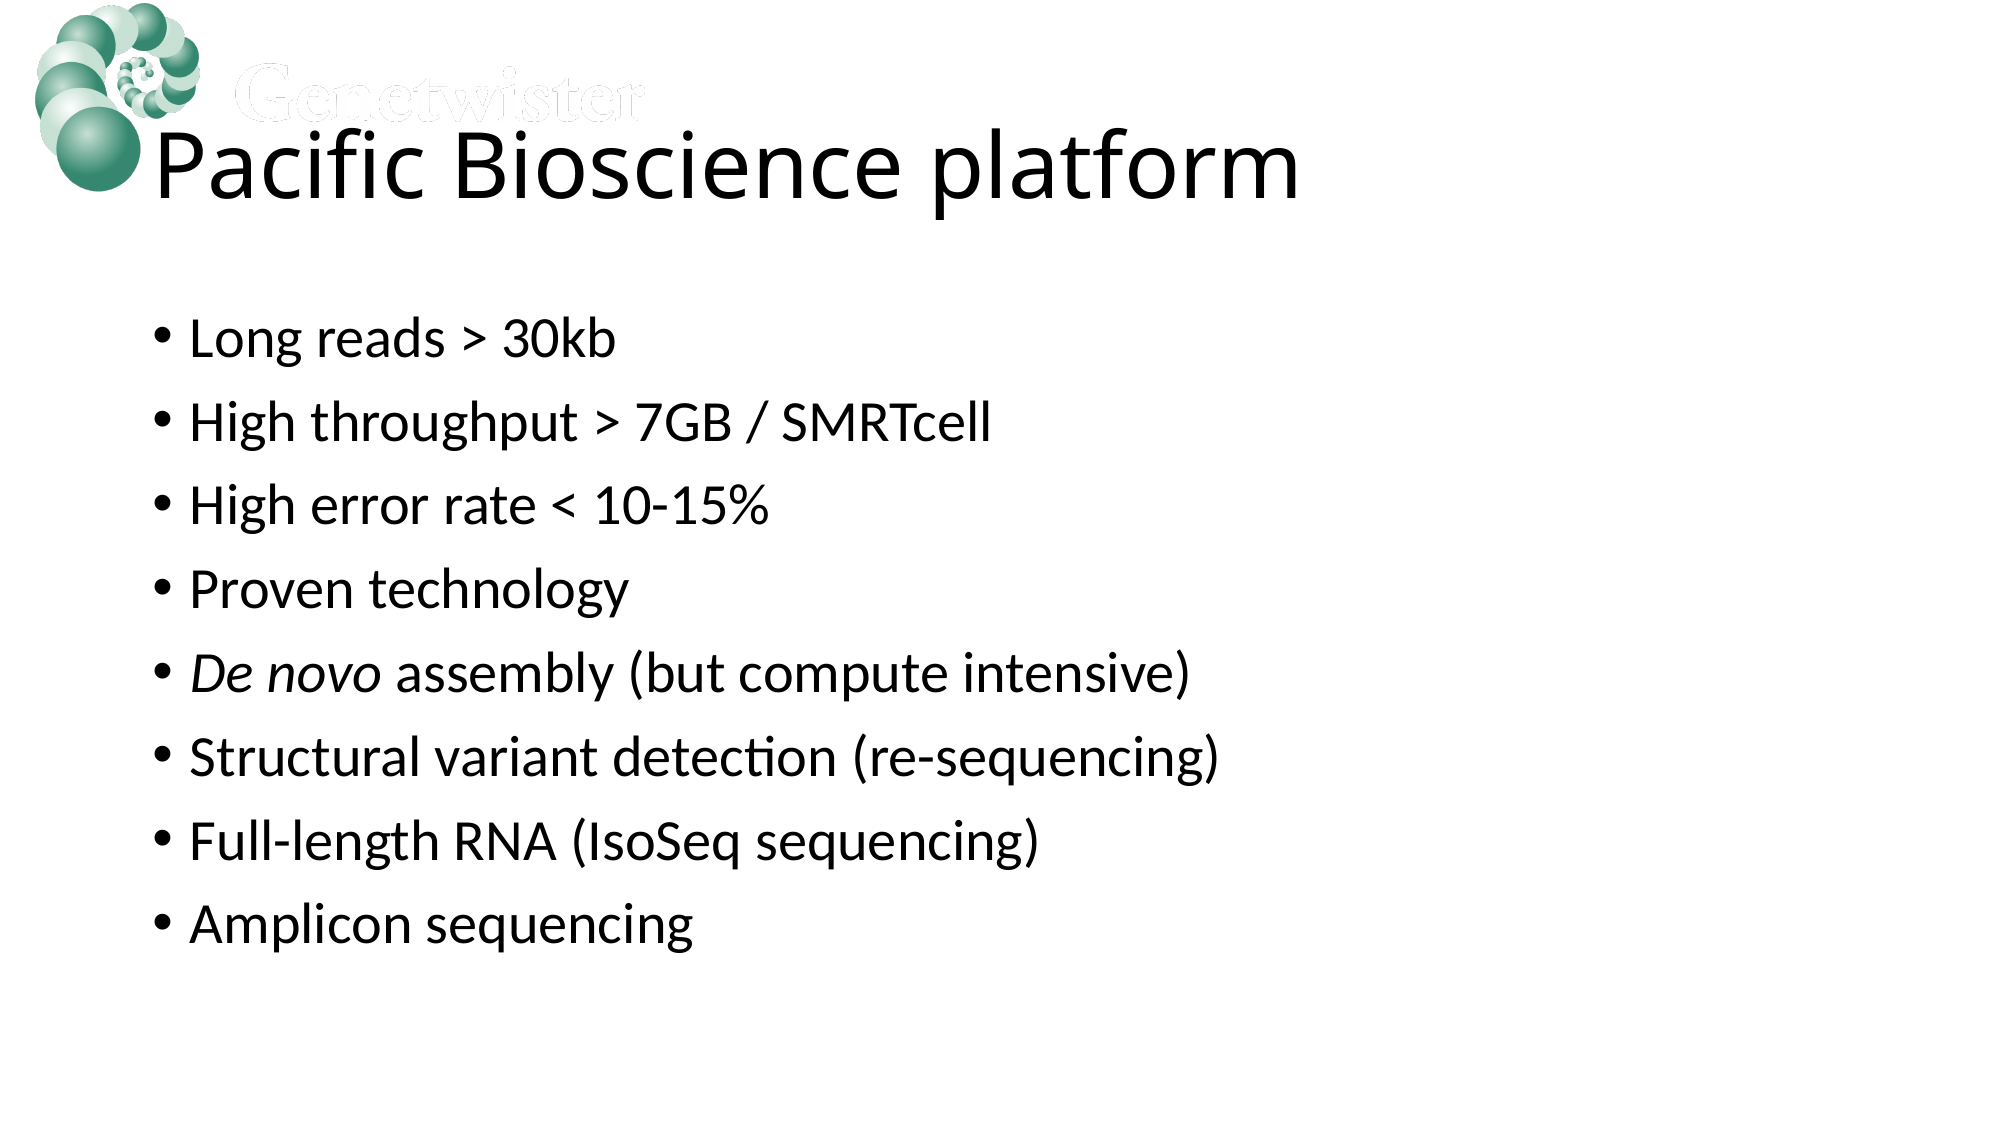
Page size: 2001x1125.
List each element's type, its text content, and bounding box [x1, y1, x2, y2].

picture [34, 3, 646, 193]
list Long reads > 30kb High throughput > 7GB / SMRTcell High error rate < 10-15% Proven technology De novo assembly (but compute intensive) Structural variant detection (re-sequencing) Full-length RNA (IsoSeq sequencing) Amplicon sequencing [137, 299, 1863, 1014]
title Pacific Bioscience platform [137, 59, 1863, 278]
